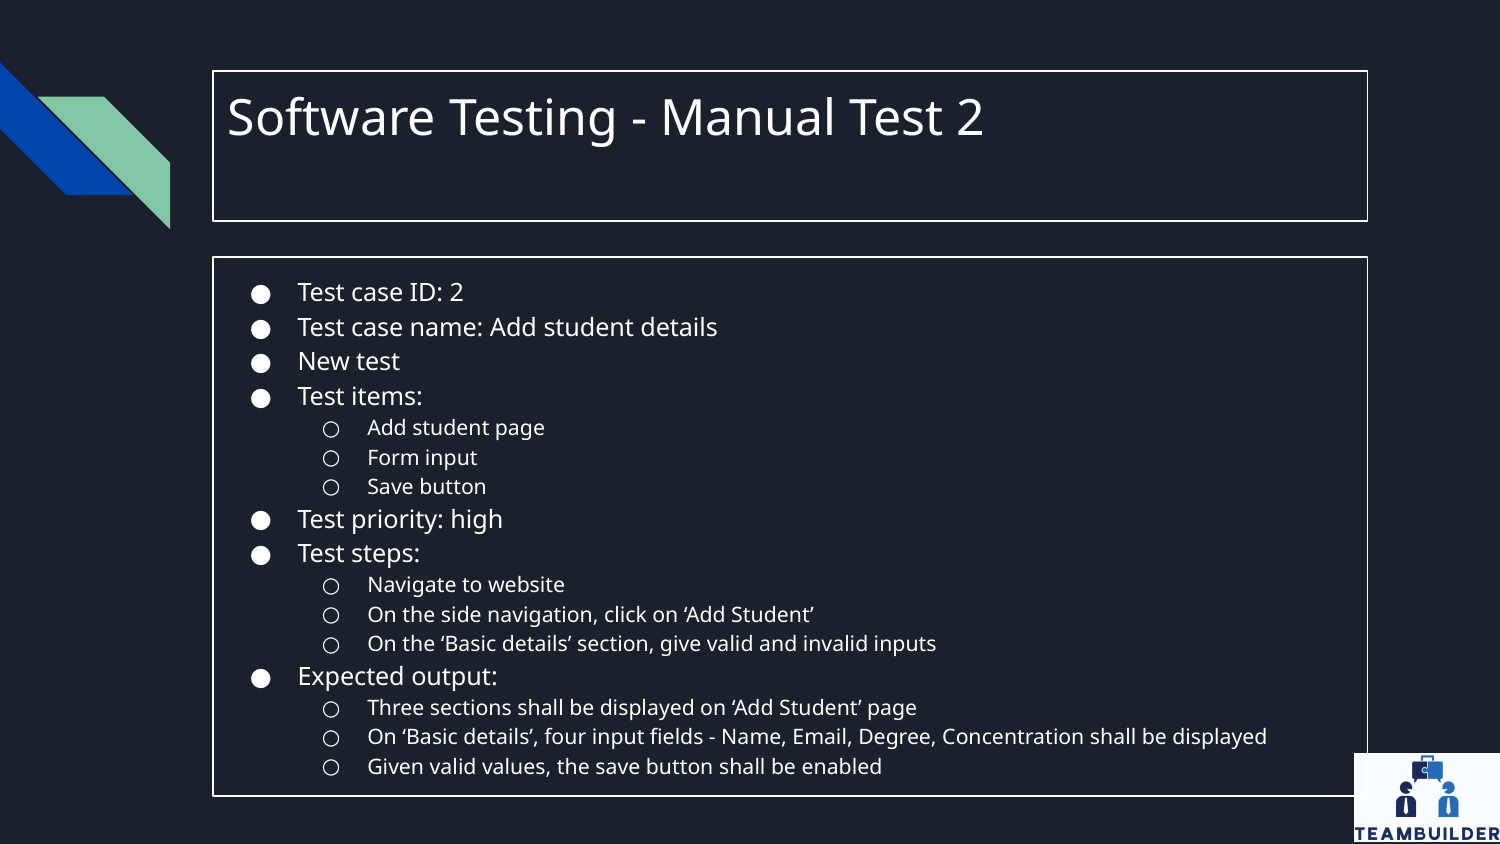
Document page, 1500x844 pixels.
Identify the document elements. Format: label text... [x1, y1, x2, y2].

list Test case ID: 2 Test case name: Add student details New test Test items: Add student page Form input Save button Test priority: high Test steps: Navigate to website On the side navigation, click on ‘Add Student’ On the ‘Basic details’ section, give valid and invalid inputs Expected output: Three sections shall be displayed on ‘Add Student’ page On ‘Basic details’, four input fields - Name, Email, Degree, Concentration shall be displayed Given valid values, the save button shall be enabled [212, 256, 1368, 797]
picture [1354, 753, 1500, 842]
title Software Testing - Manual Test 2 [212, 70, 1368, 222]
